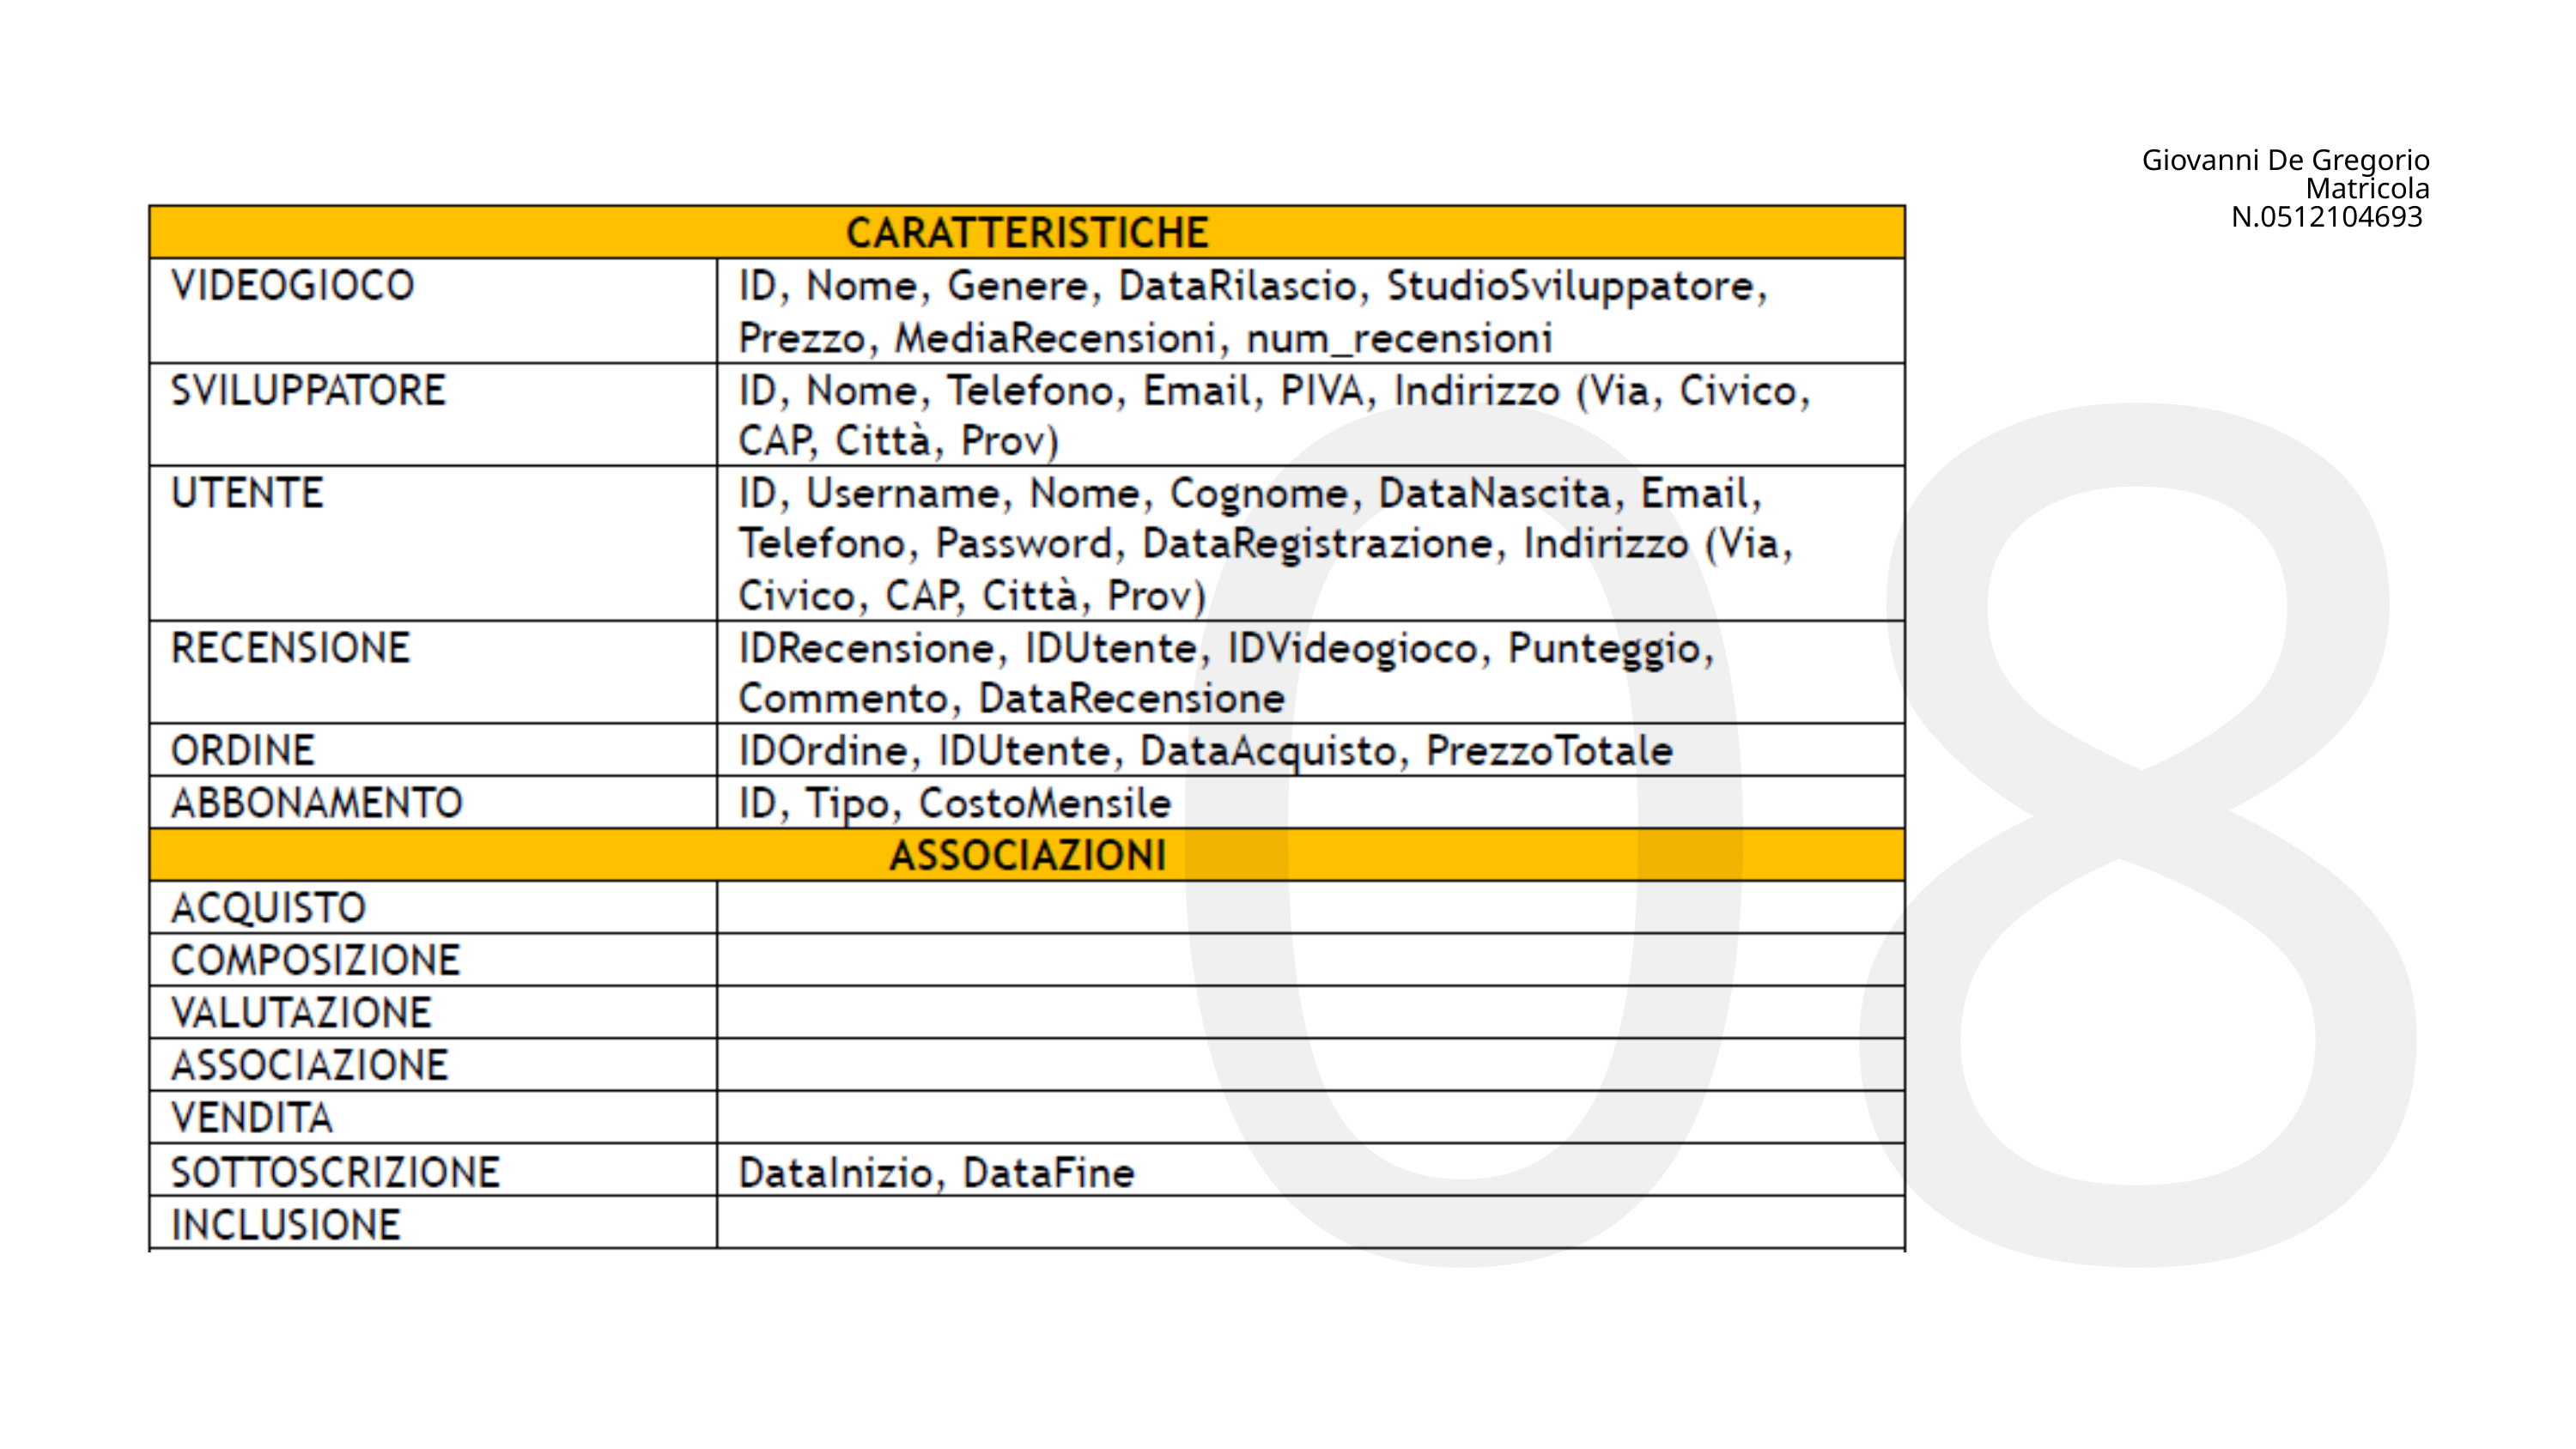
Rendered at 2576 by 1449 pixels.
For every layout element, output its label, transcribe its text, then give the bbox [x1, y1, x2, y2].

text_box 08 [1027, 0, 2576, 1449]
text_box Giovanni De Gregorio Matricola N.0512104693 [2116, 147, 2432, 233]
text_box [144, 196, 1027, 1252]
